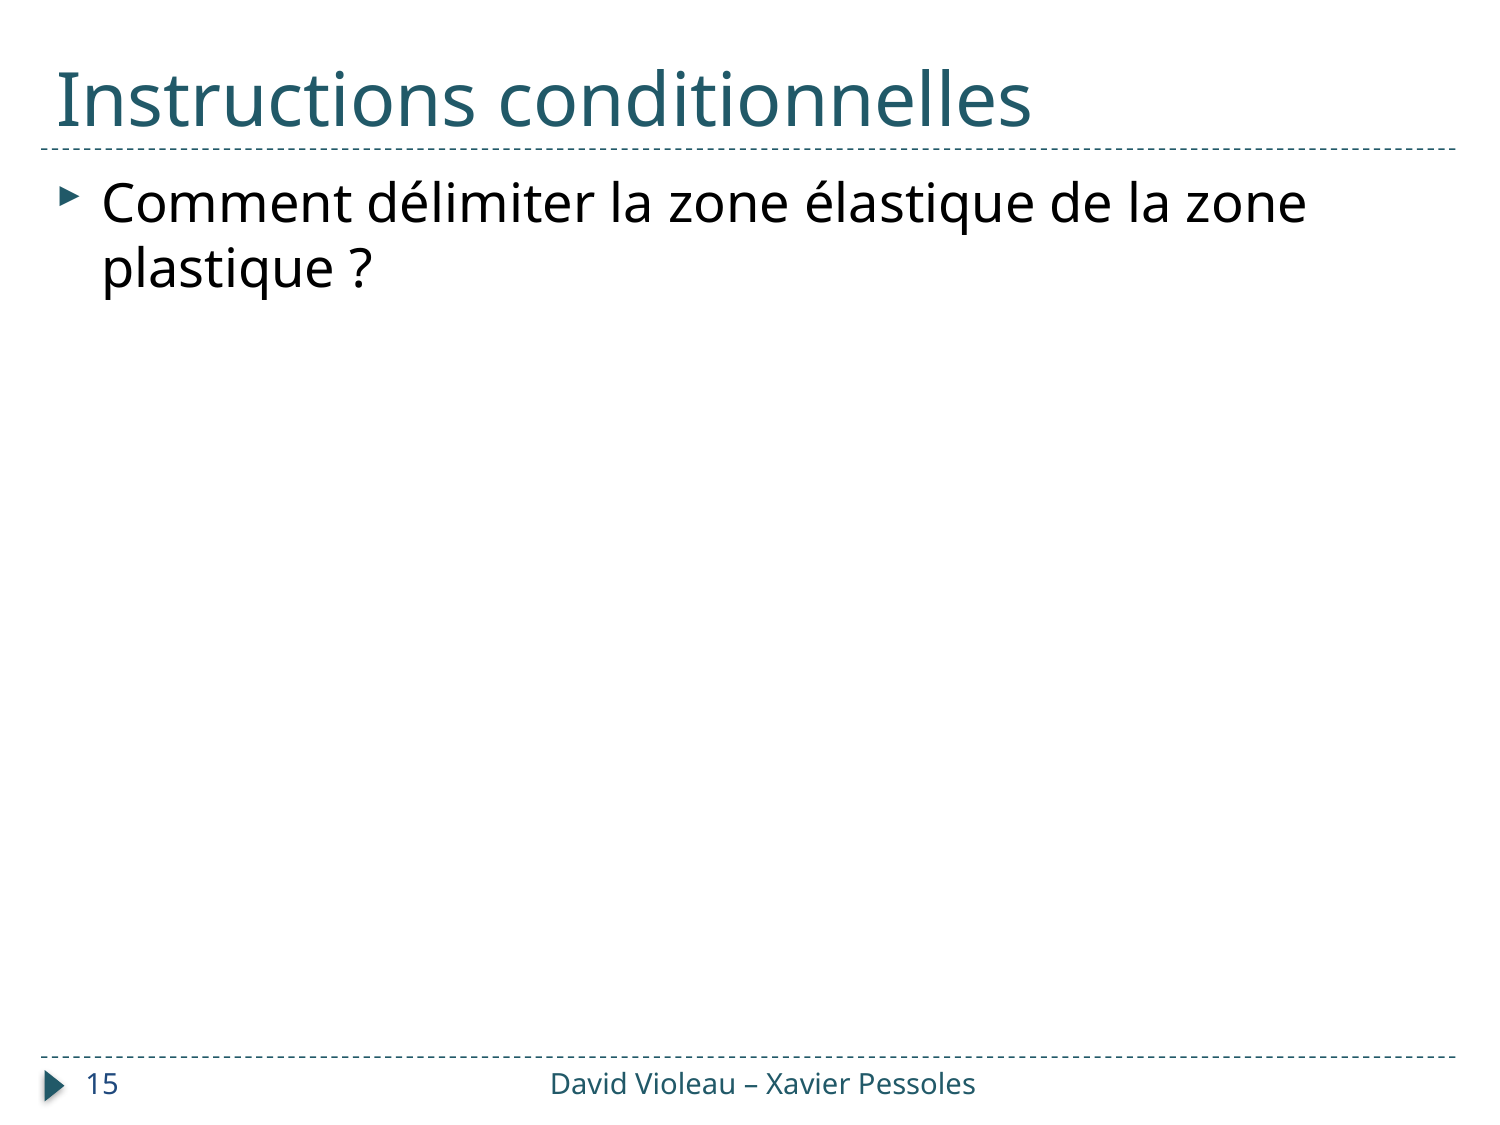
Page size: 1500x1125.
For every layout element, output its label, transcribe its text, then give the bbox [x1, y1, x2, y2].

footer David Violeau – Xavier Pessoles [475, 1057, 1051, 1118]
slide_number 15 [70, 1057, 396, 1118]
title Instructions conditionnelles [41, 0, 1459, 149]
list Comment délimiter la zone élastique de la zone plastique ? [41, 160, 1459, 1047]
